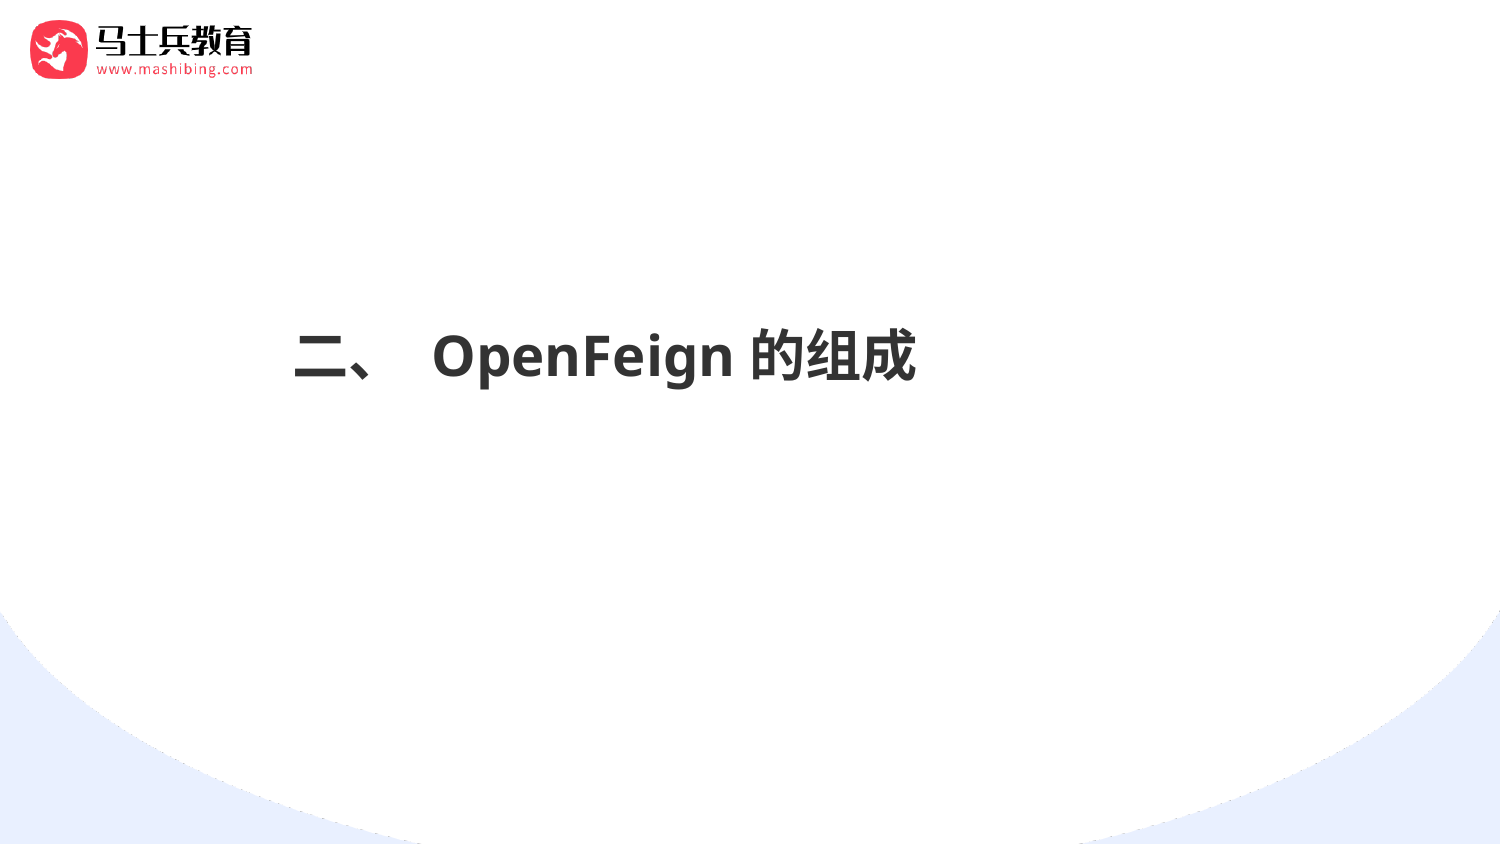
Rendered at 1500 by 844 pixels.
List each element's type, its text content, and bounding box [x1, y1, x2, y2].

picture [30, 20, 252, 79]
text_box 二、 OpenFeign的组成 [277, 253, 1336, 417]
picture [0, 610, 1500, 844]
